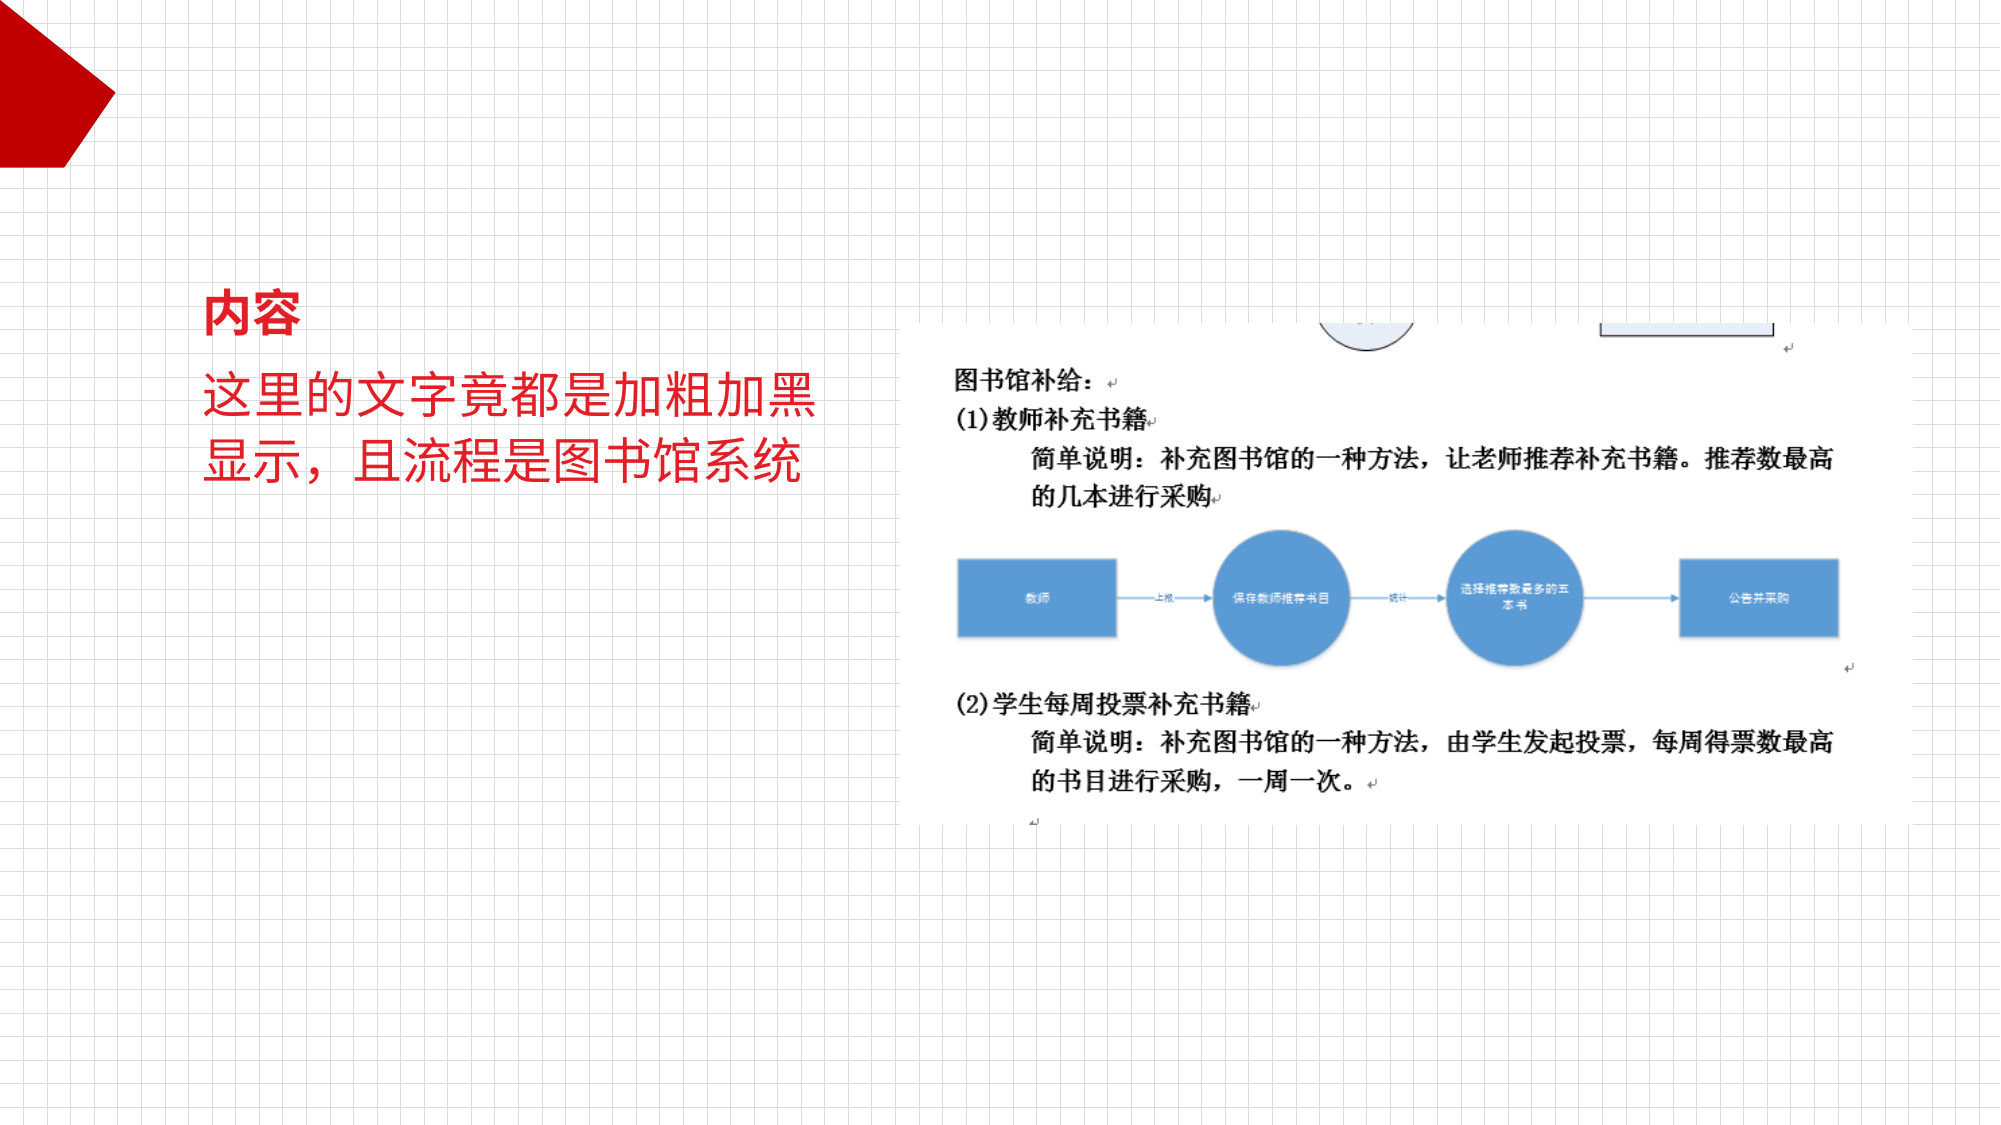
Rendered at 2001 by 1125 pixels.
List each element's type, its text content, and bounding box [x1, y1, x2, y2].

title 内容 [187, 87, 833, 350]
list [900, 323, 1913, 825]
list 这里的文字竟都是加粗加黑显示，且流程是图书馆系统 [187, 350, 833, 976]
